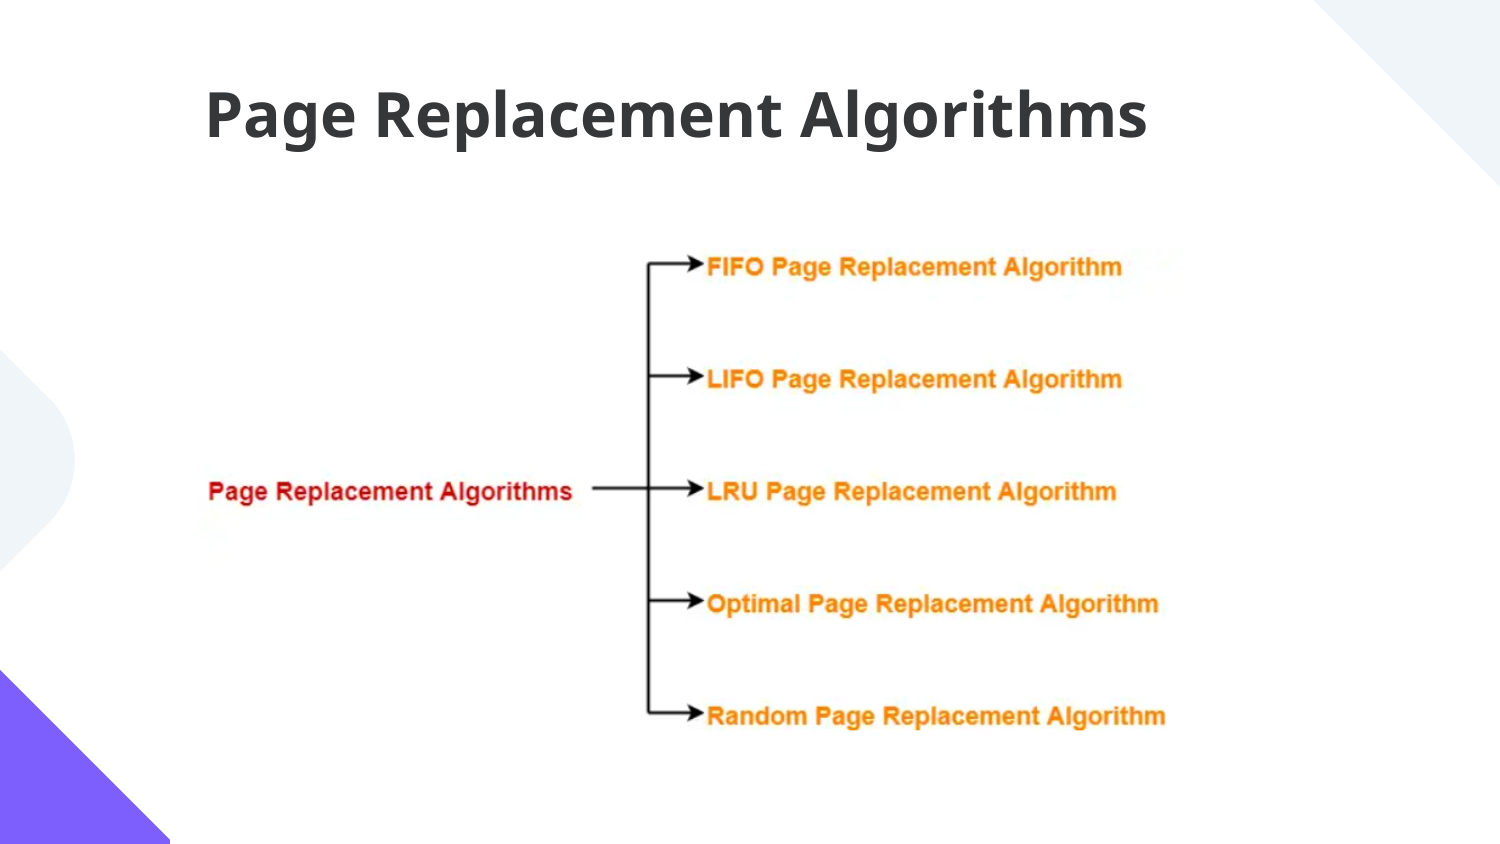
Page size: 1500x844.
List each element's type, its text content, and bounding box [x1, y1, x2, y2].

title Page Replacement Algorithms [53, 59, 1317, 163]
picture [170, 196, 1200, 844]
